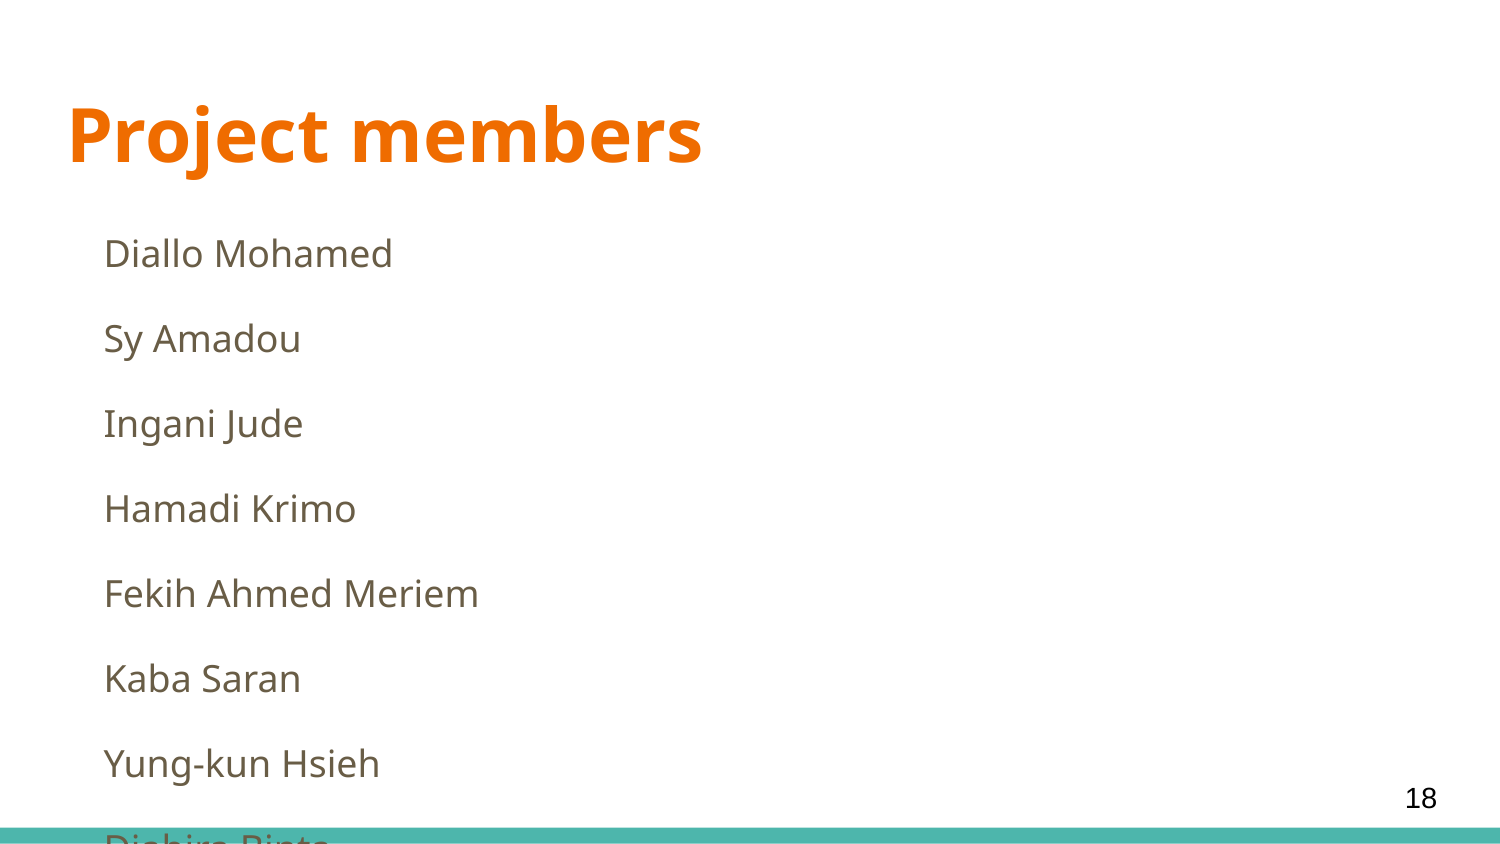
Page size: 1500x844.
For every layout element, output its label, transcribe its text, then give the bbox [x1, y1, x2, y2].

list Diallo Mohamed Sy Amadou Ingani Jude Hamadi Krimo Fekih Ahmed Meriem Kaba Saran Yung-kun Hsieh Diabira Binta Oulebsir Hocine [51, 207, 1449, 750]
slide_number ‹#› [1389, 764, 1480, 830]
title Project members [51, 72, 1449, 189]
